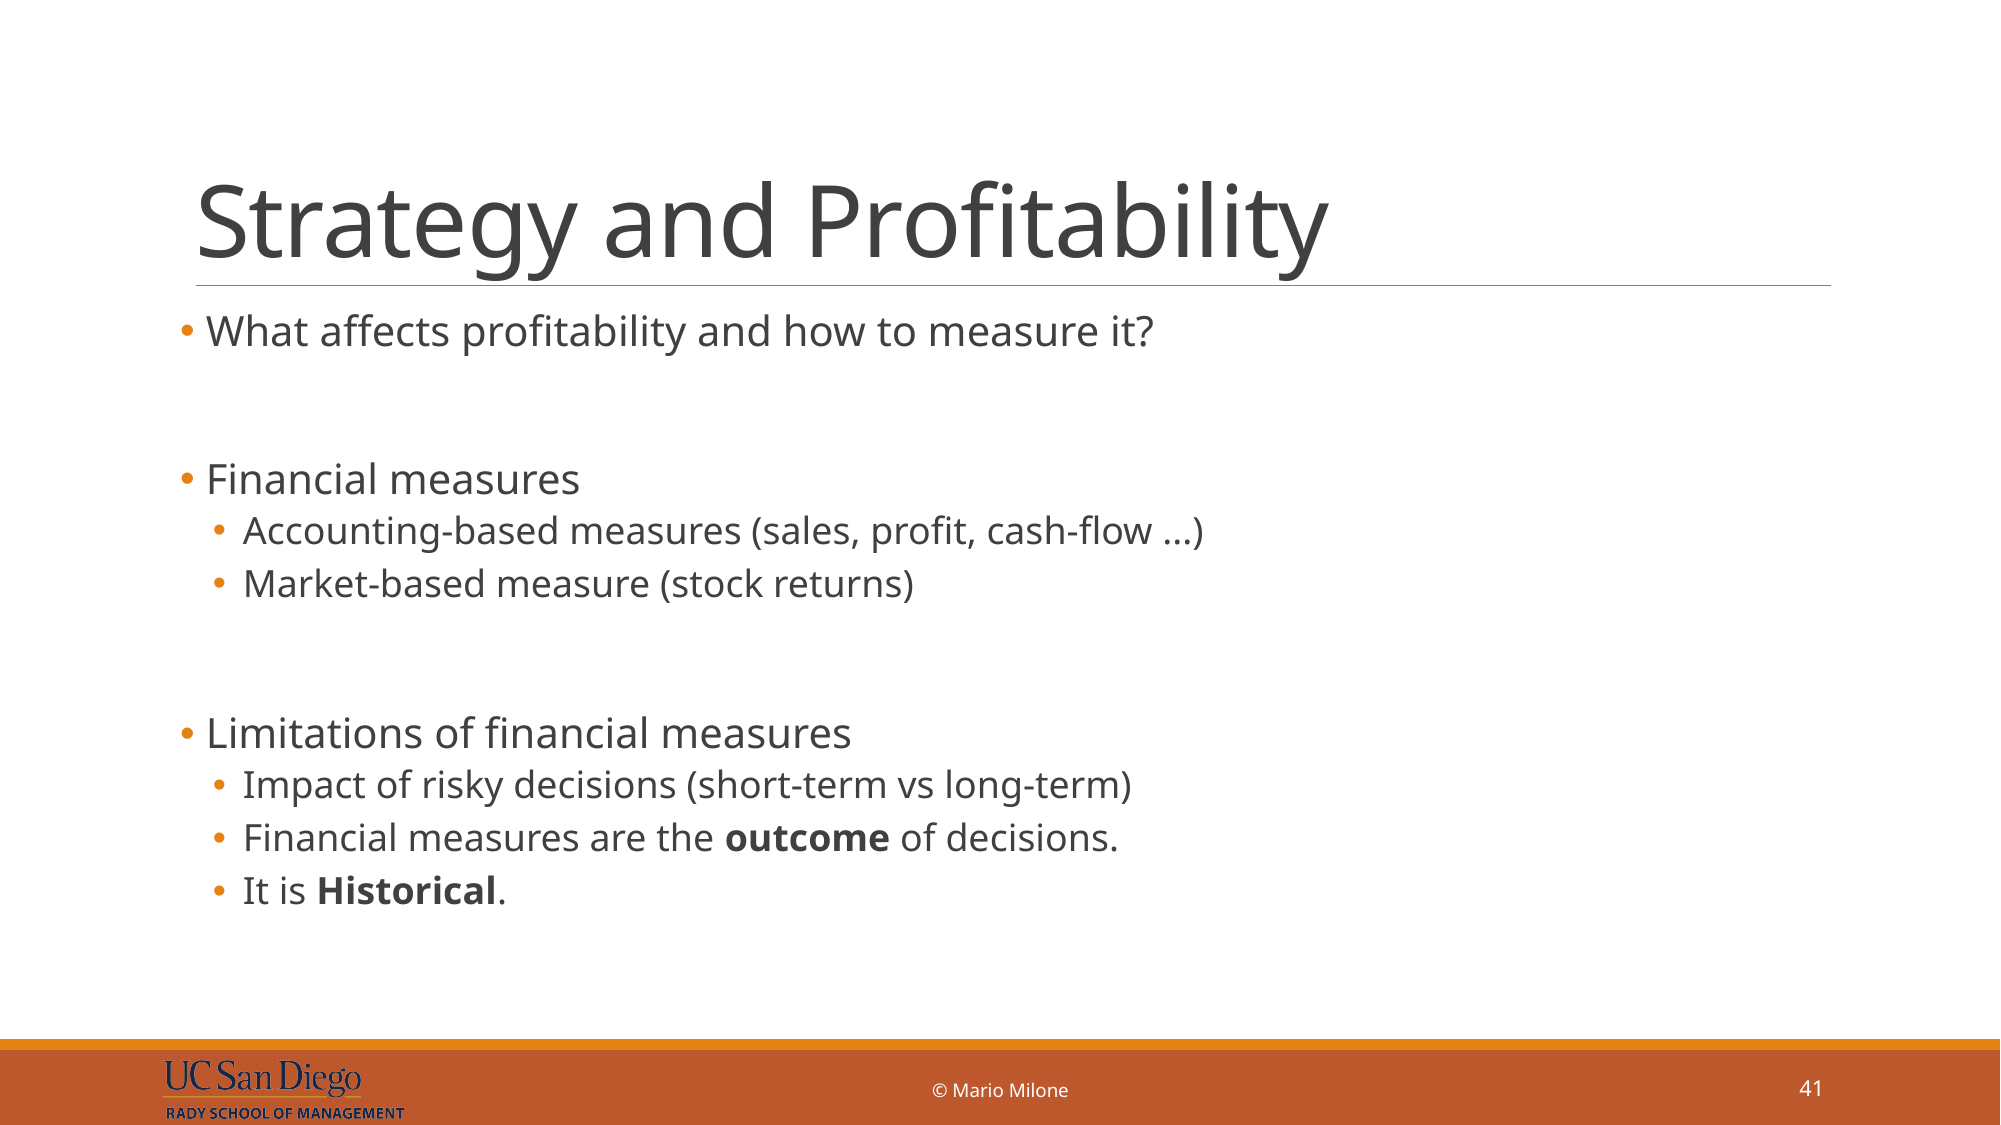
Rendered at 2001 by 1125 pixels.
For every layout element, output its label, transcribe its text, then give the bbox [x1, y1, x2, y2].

title Strategy and Profitability [180, 47, 1830, 285]
list What affects profitability and how to measure it? Financial measures Accounting-based measures (sales, profit, cash-flow ...) Market-based measure (stock returns) Limitations of financial measures Impact of risky decisions (short-term vs long-term) Financial measures are the outcome of decisions. It is Historical. [180, 302, 1830, 963]
picture [160, 1056, 407, 1123]
footer © Mario Milone [604, 1059, 1396, 1120]
slide_number 41 [1624, 1059, 1840, 1120]
